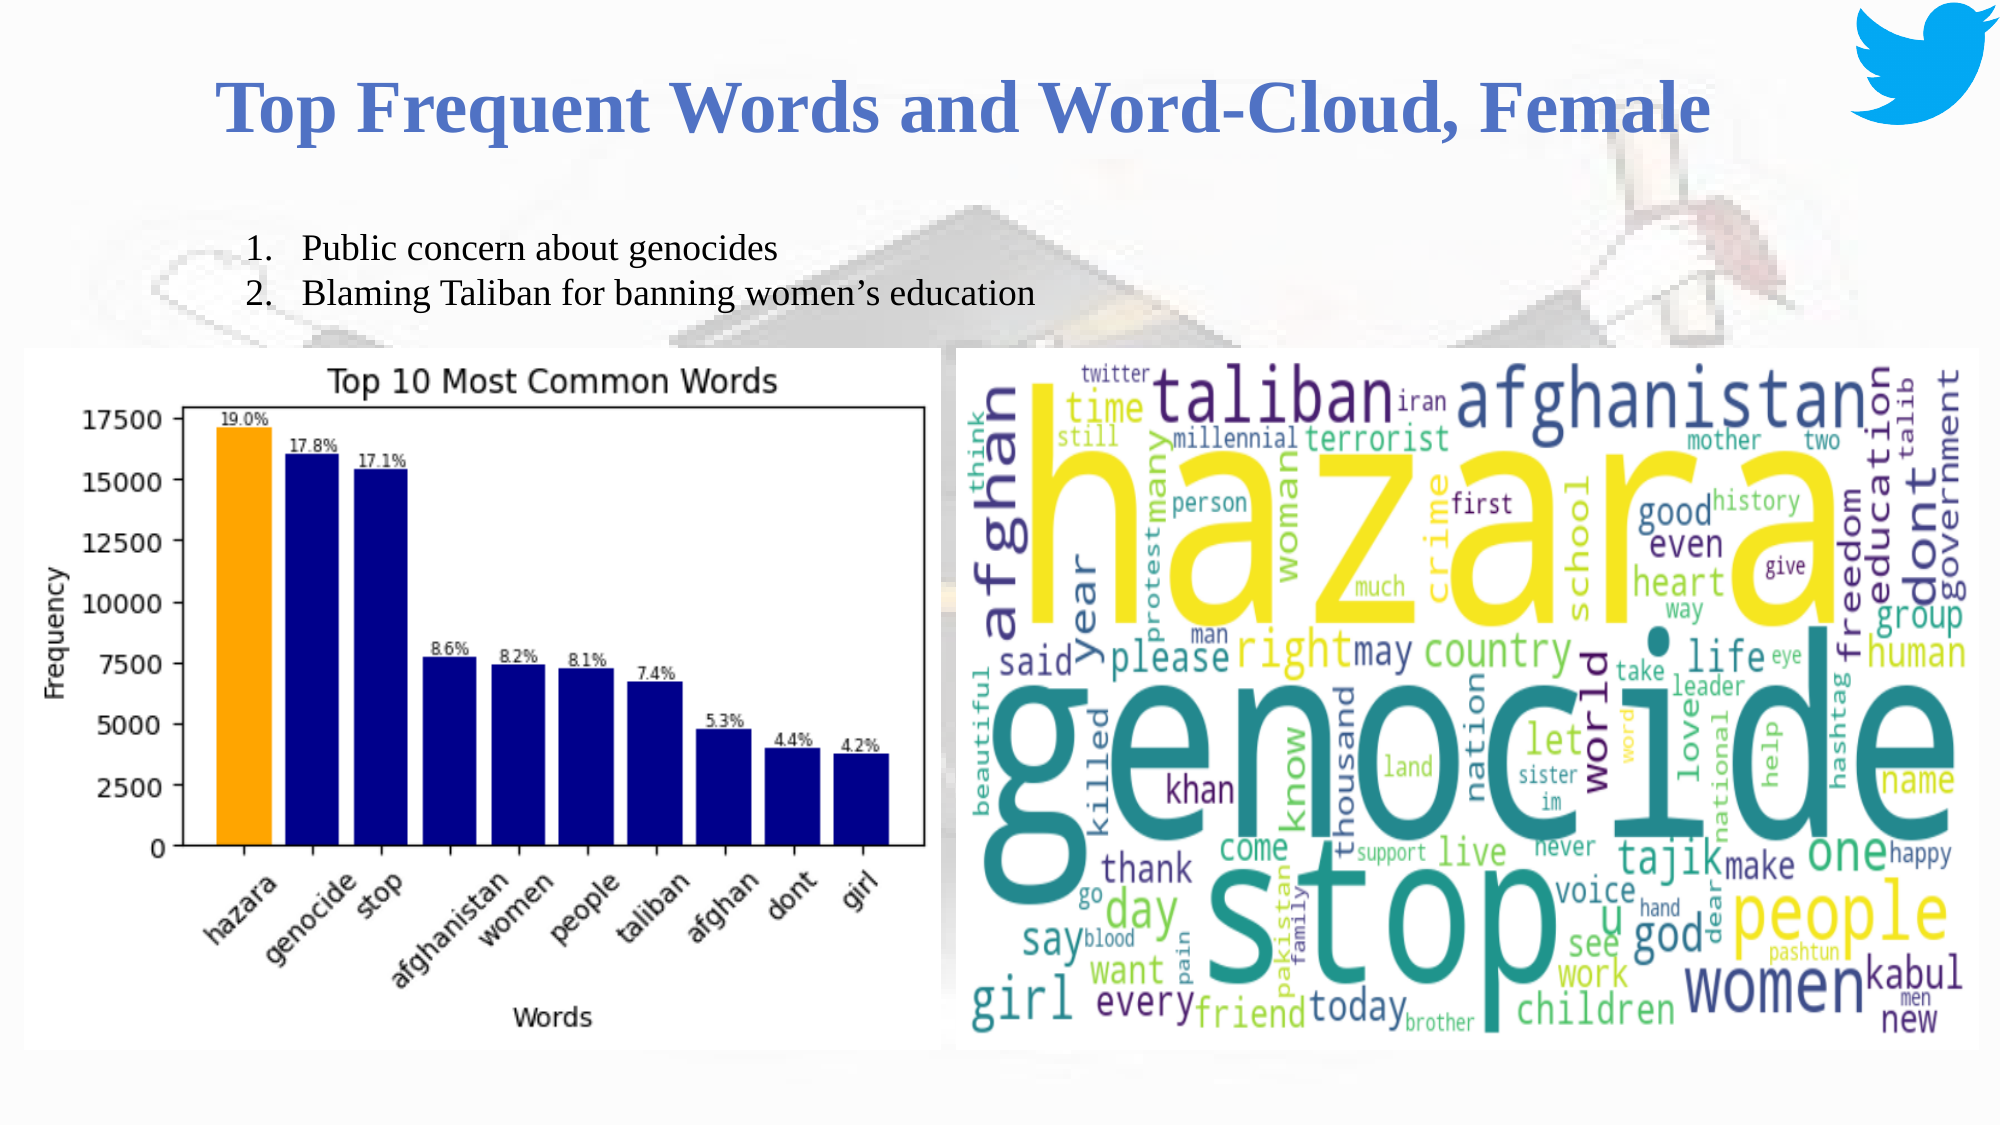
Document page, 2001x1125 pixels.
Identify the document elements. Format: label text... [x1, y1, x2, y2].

text_box Top Frequent Words and Word-Cloud, Female [72, 50, 1875, 156]
text_box Public concern about genocides Blaming Taliban for banning women’s education [230, 215, 1770, 320]
picture [956, 348, 1979, 1050]
picture [1849, 0, 2000, 139]
picture [24, 348, 941, 1050]
